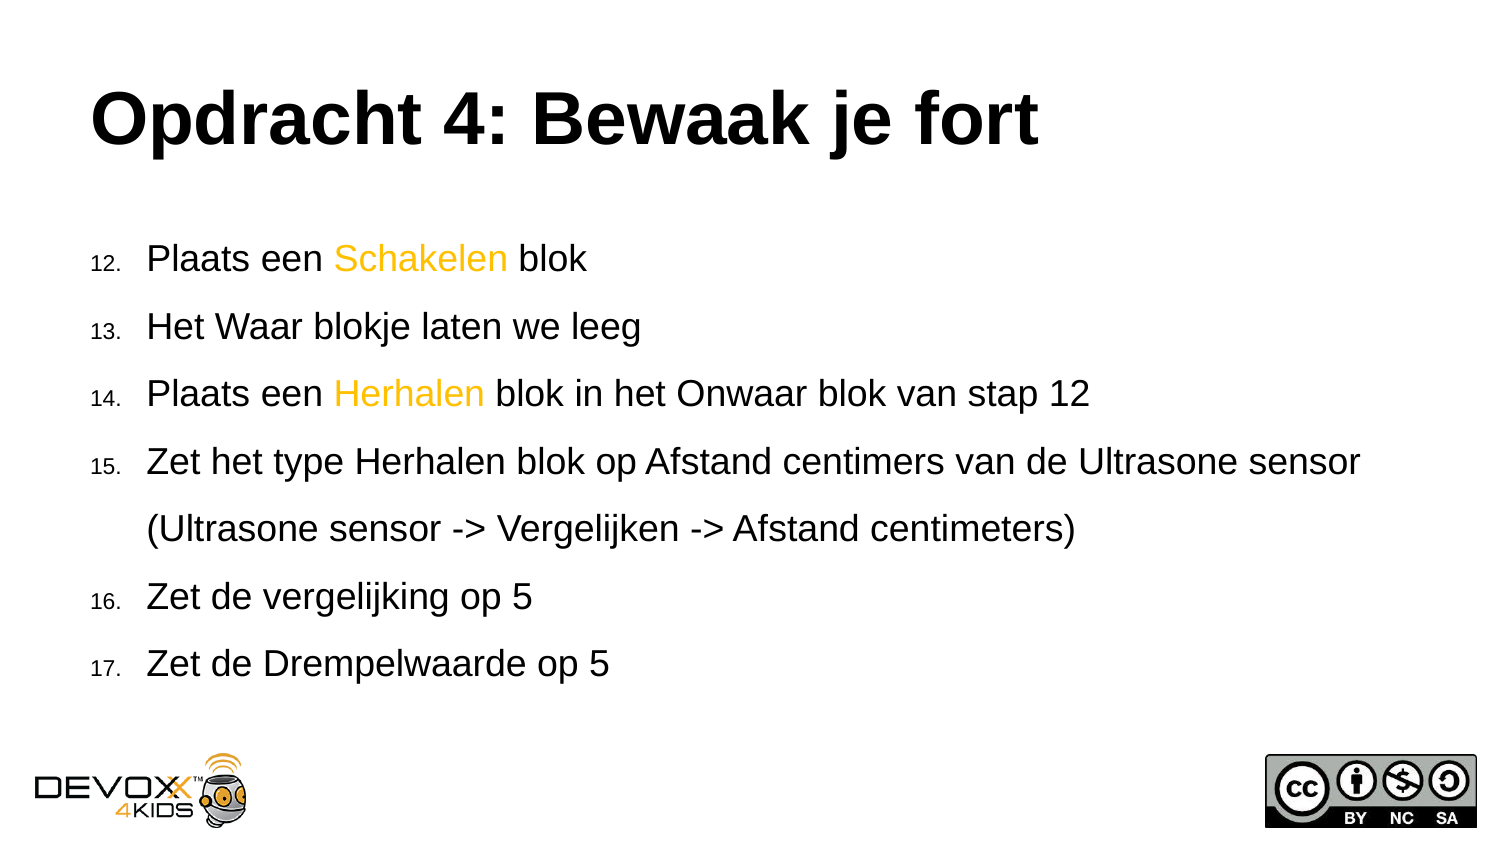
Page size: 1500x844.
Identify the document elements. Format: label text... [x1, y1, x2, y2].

list Plaats een Schakelen blok Het Waar blokje laten we leeg Plaats een Herhalen blok in het Onwaar blok van stap 12 Zet het type Herhalen blok op Afstand centimers van de Ultrasone sensor (Ultrasone sensor -> Vergelijken -> Afstand centimeters) Zet de vergelijking op 5 Zet de Drempelwaarde op 5 [75, 196, 1476, 754]
title Opdracht 4: Bewaak je fort [75, 33, 1425, 175]
picture [35, 753, 246, 828]
picture [1265, 754, 1477, 828]
